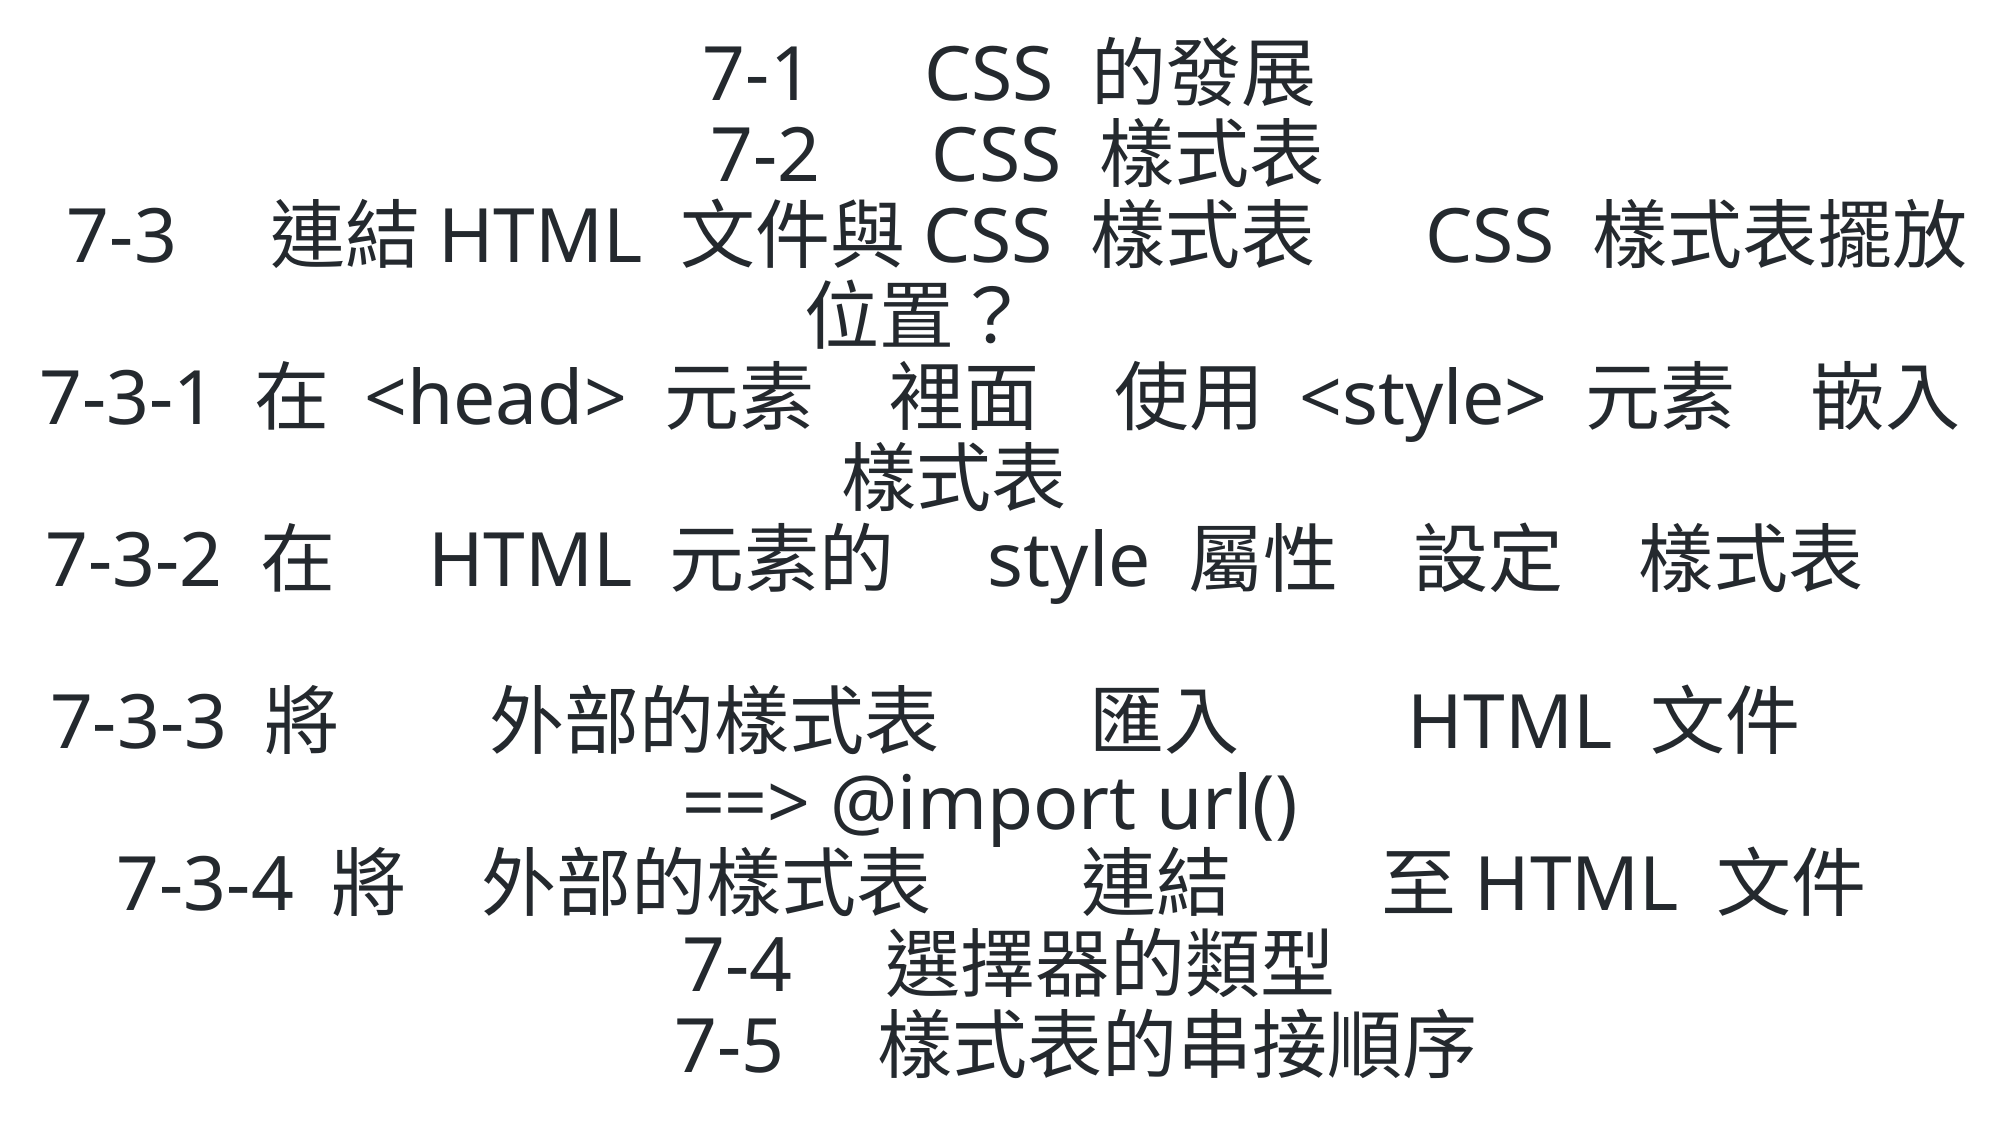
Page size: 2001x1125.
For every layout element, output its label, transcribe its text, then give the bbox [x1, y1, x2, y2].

title 7-1 CSS 的發展 7-2 CSS 樣式表 7-3 連結HTML 文件與CSS 樣式表 CSS 樣式表擺放位置？ 7-3-1 在 <head> 元素 裡面 使用 <style> 元素 嵌入 樣式表 7-3-2 在 HTML 元素的 style 屬性 設定 樣式表 7-3-3 將 外部的樣式表 匯入 HTML 文件 ==> @import url() 7-3-4 將 外部的樣式表 連結 至HTML 文件 7-4 選擇器的類型 7-5 樣式表的串接順序 [0, 0, 2000, 1125]
